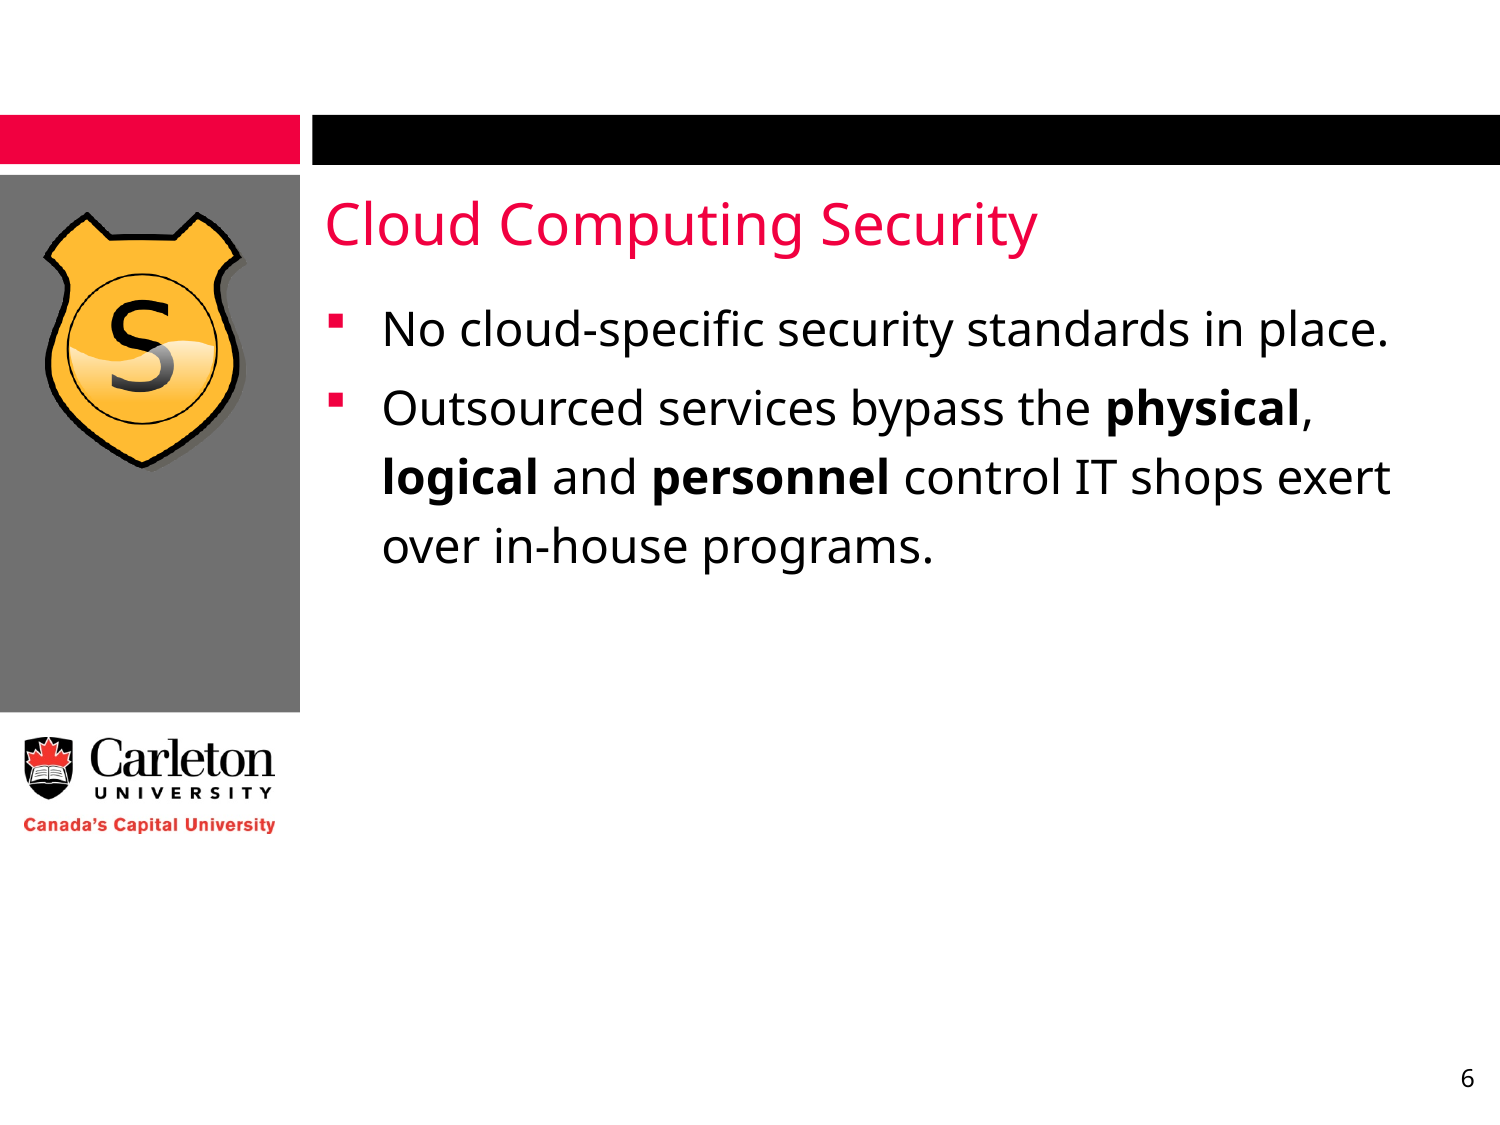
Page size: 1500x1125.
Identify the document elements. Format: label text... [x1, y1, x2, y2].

slide_number 6 [1074, 1062, 1476, 1101]
list No cloud-specific security standards in place. Outsourced services bypass the physical, logical and personnel control IT shops exert over in-house programs. [324, 287, 1451, 1013]
picture [37, 212, 250, 476]
title Cloud Computing Security [324, 187, 1451, 287]
picture [24, 737, 275, 834]
